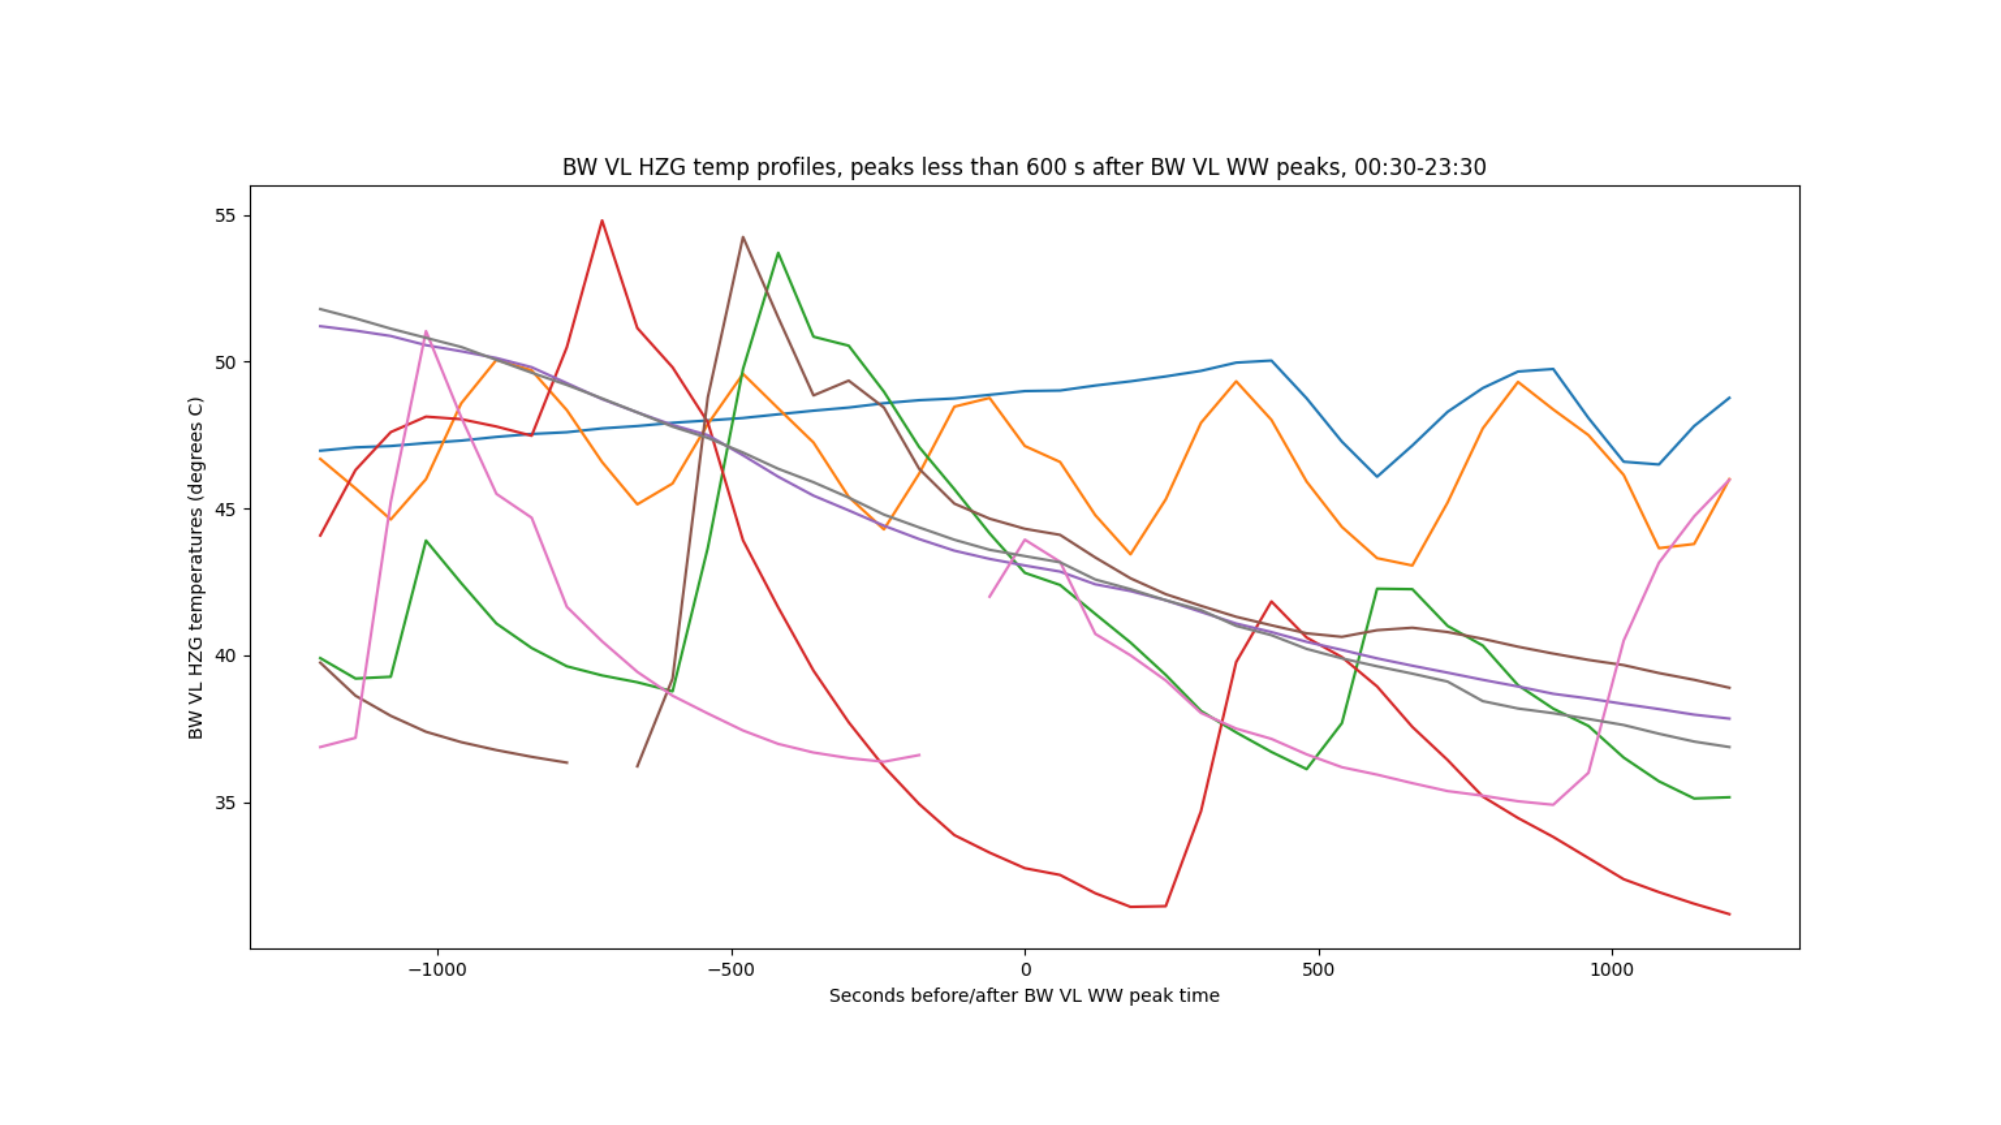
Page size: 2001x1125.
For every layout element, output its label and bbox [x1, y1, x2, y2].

picture [0, 67, 2000, 1058]
